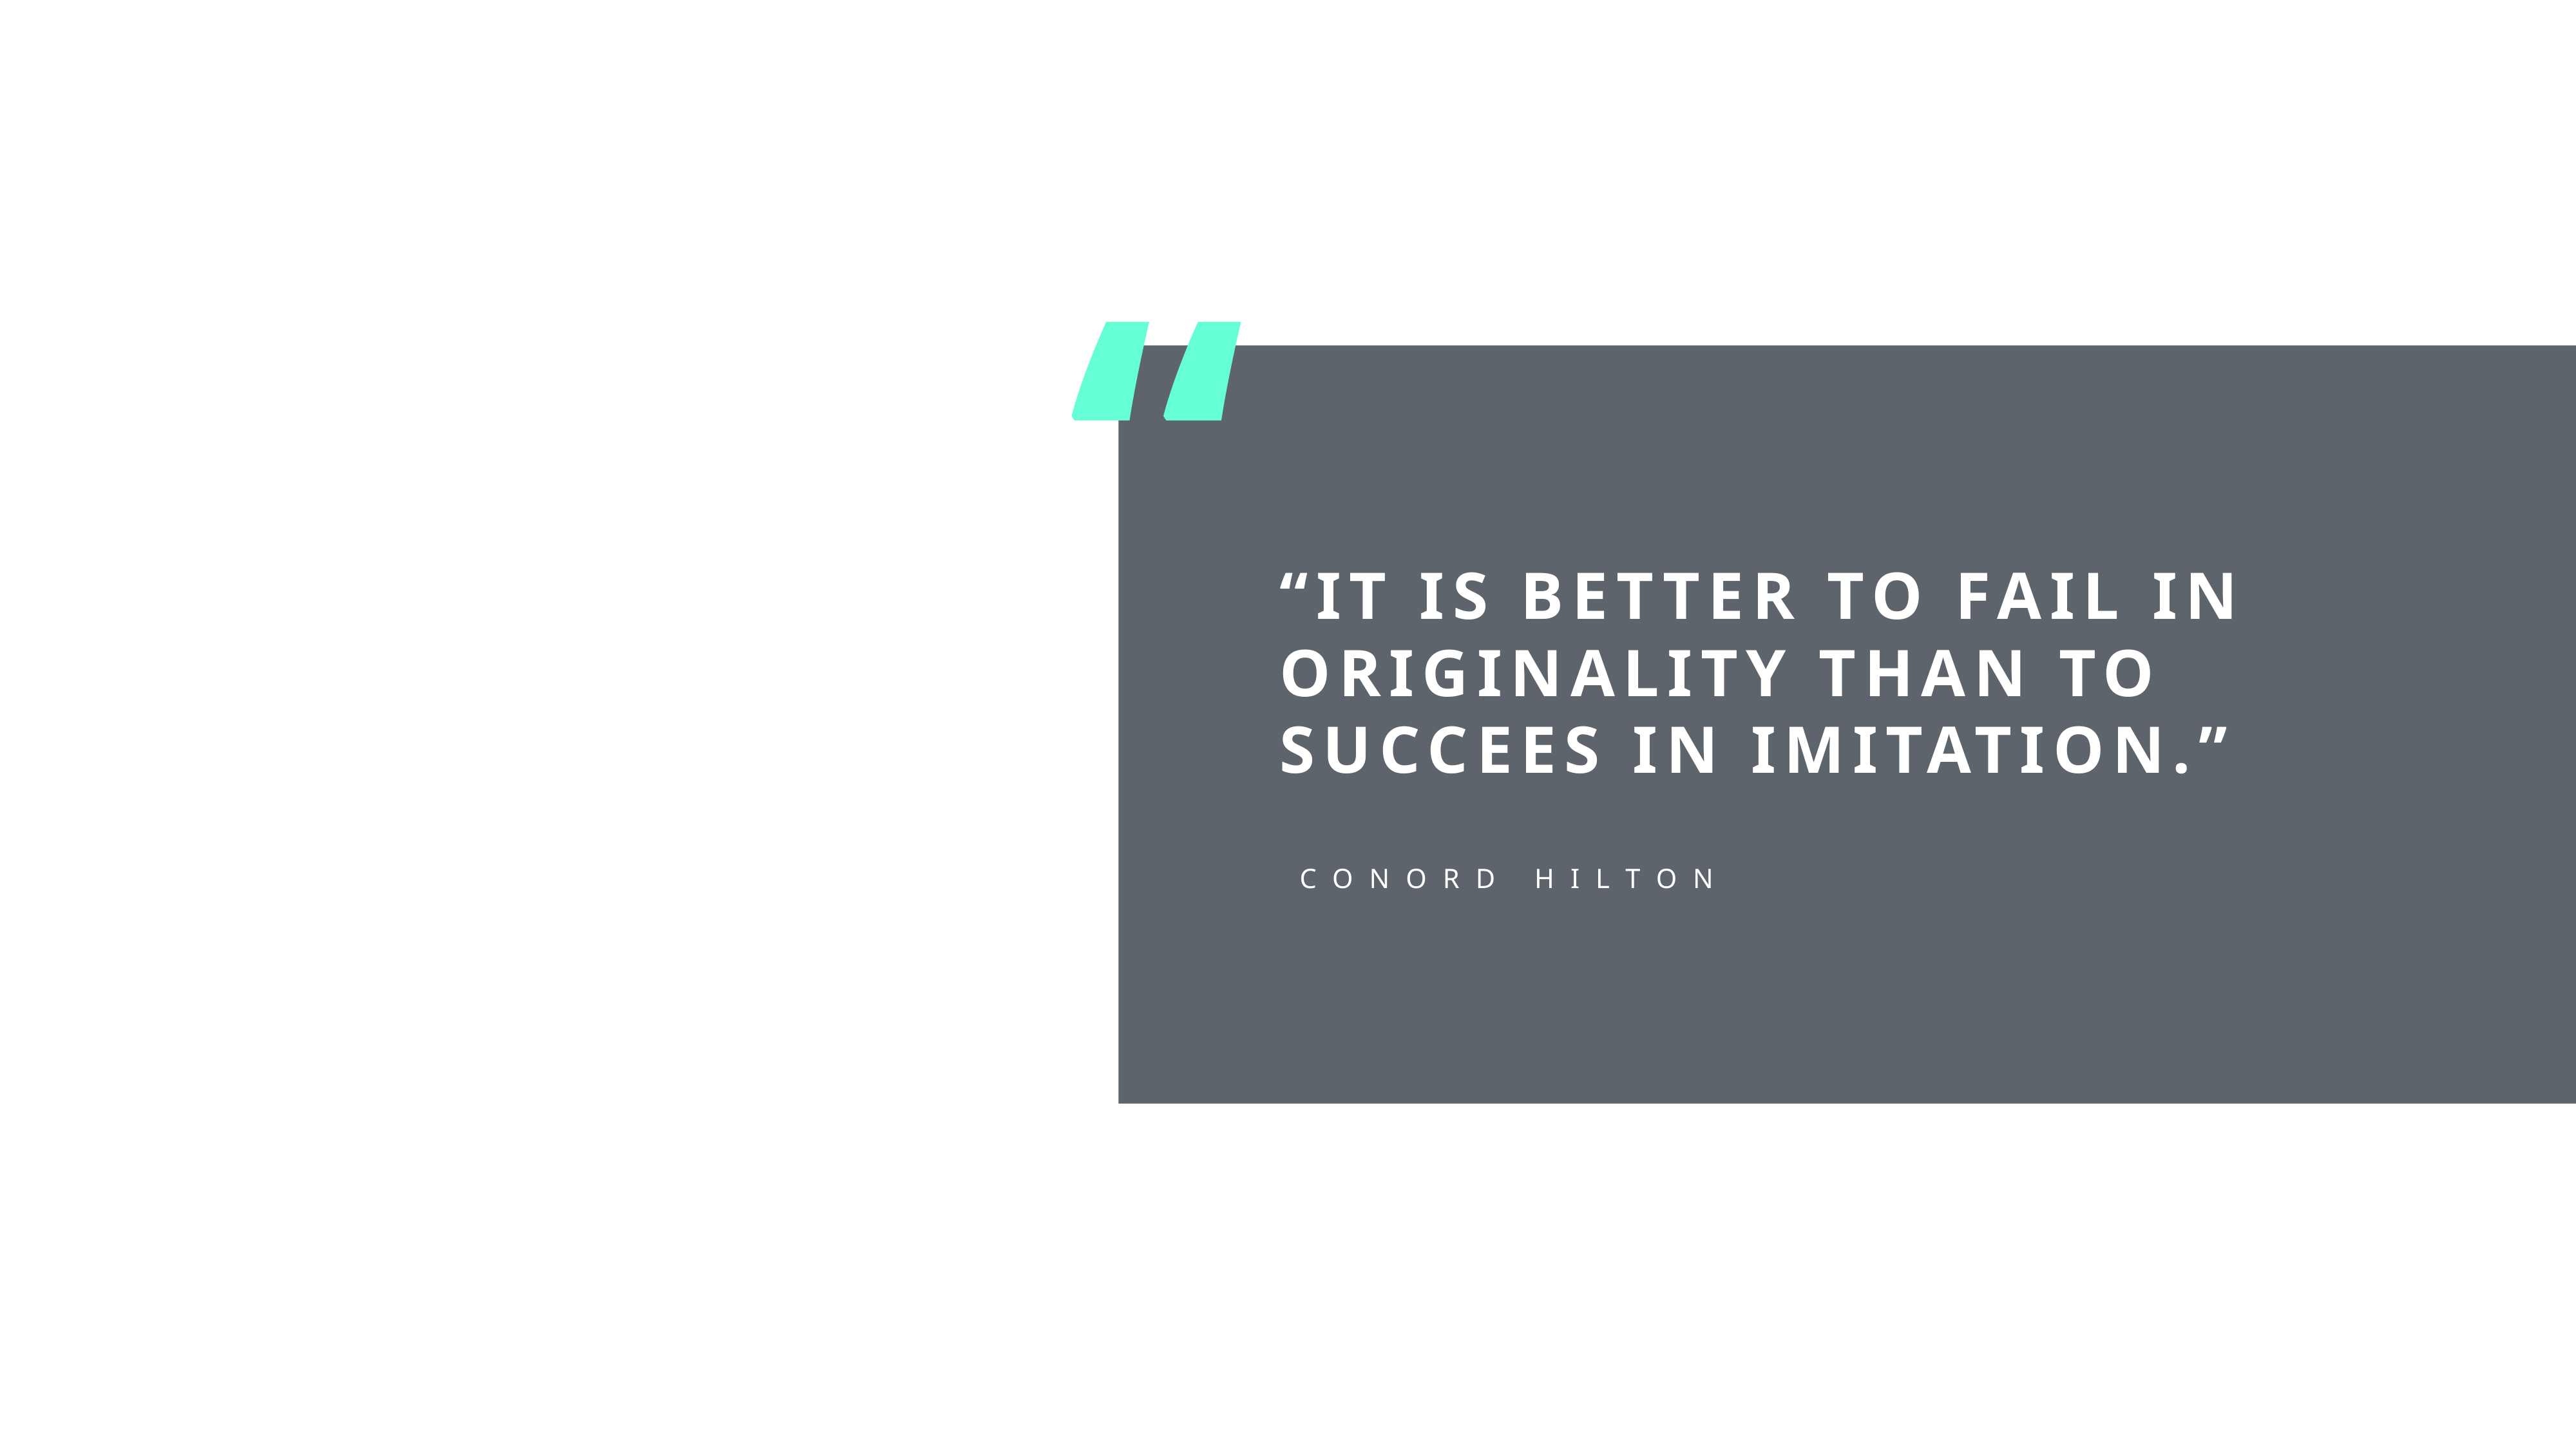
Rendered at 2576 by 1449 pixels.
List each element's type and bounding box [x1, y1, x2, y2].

text_box [1270, 549, 2336, 900]
picture [0, 0, 2576, 1449]
